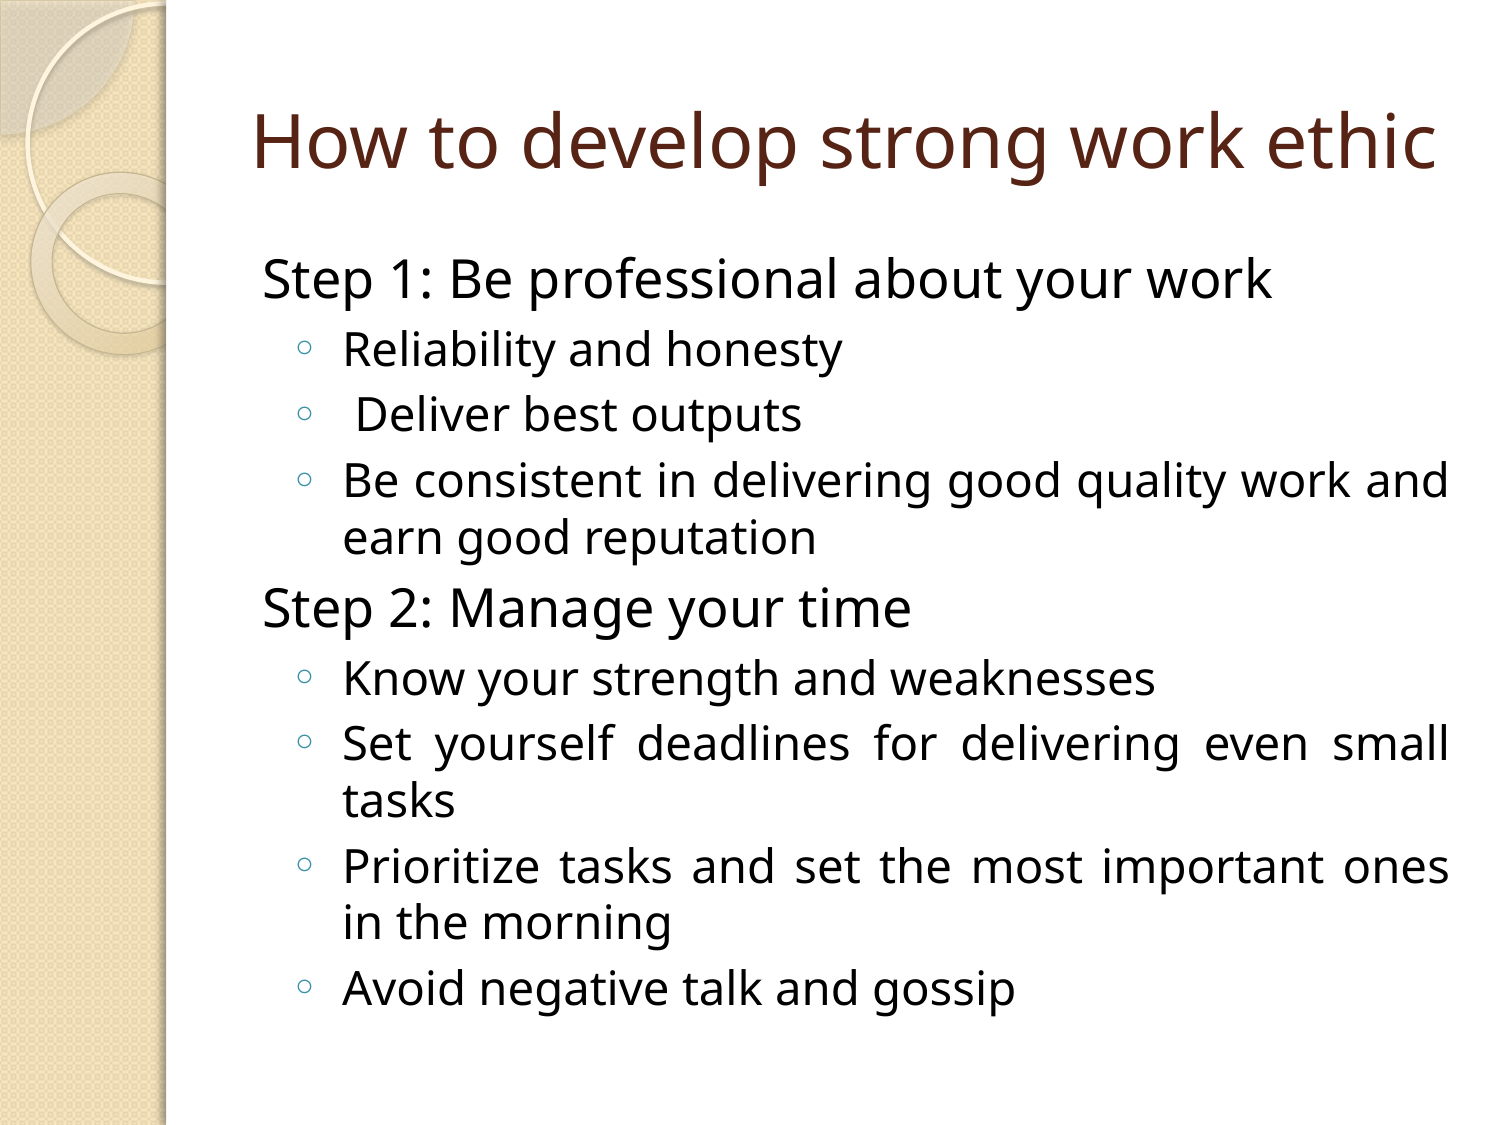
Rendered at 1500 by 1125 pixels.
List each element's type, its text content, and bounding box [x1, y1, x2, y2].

list Step 1: Be professional about your work Reliability and honesty Deliver best outputs Be consistent in delivering good quality work and earn good reputation Step 2: Manage your time Know your strength and weaknesses Set yourself deadlines for delivering even small tasks Prioritize tasks and set the most important ones in the morning Avoid negative talk and gossip [235, 237, 1466, 1025]
title How to develop strong work ethic [235, 45, 1466, 233]
